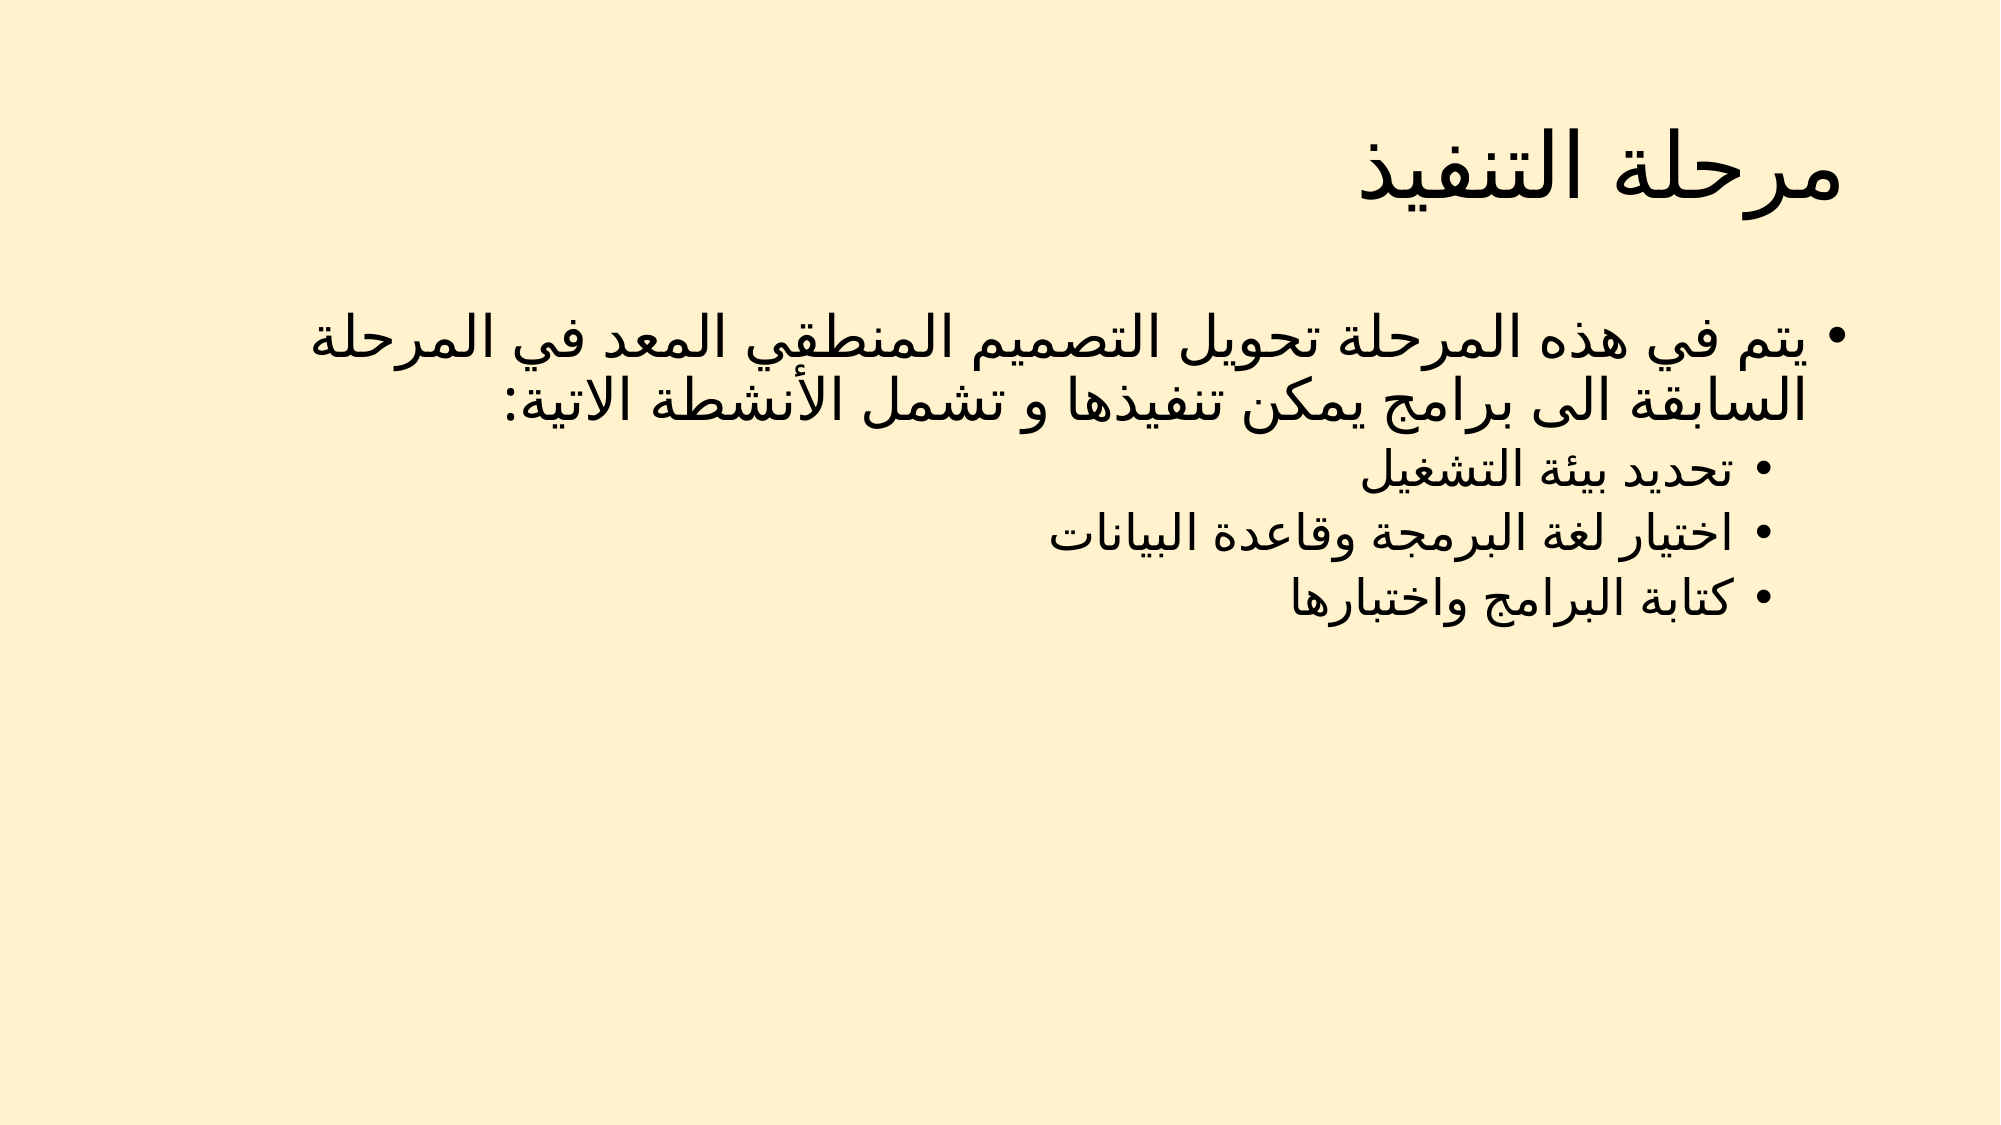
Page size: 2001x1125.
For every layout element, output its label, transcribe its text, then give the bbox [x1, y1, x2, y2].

title مرحلة التنفيذ [137, 59, 1863, 278]
list يتم في هذه المرحلة تحويل التصميم المنطقي المعد في المرحلة السابقة الى برامج يمكن تنفيذها و تشمل الأنشطة الاتية: تحديد بيئة التشغيل اختيار لغة البرمجة وقاعدة البيانات كتابة البرامج واختبارها [137, 299, 1863, 1014]
